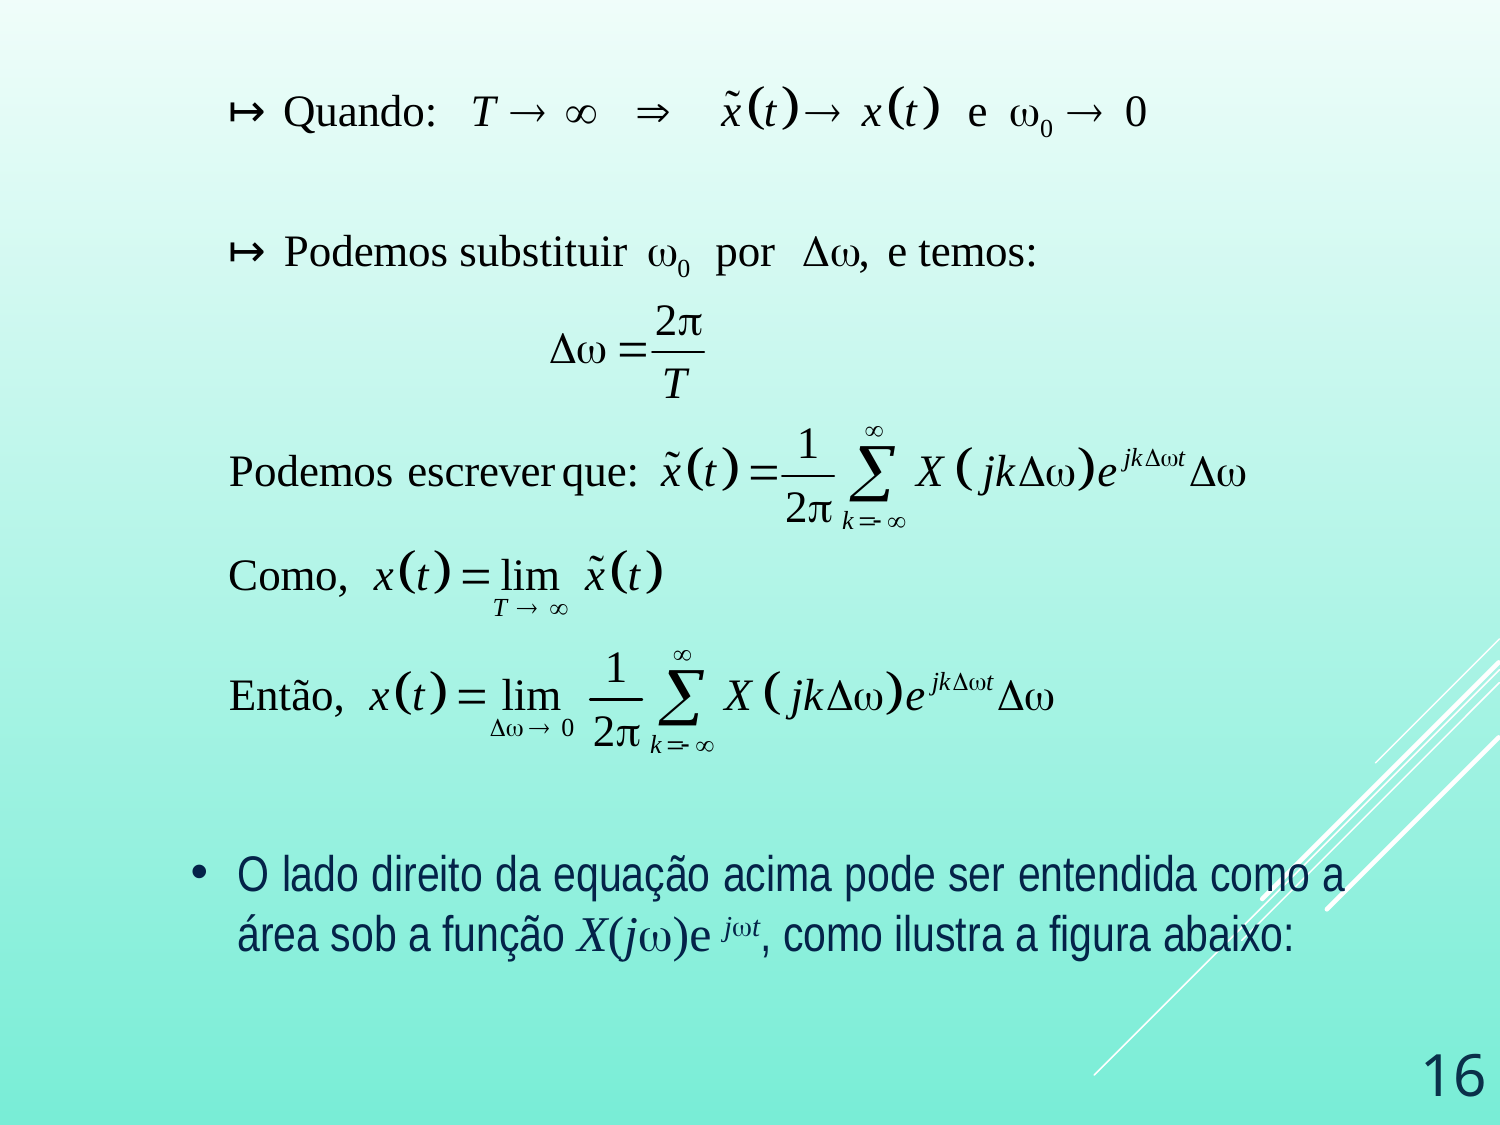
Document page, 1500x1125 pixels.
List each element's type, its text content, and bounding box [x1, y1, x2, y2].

text_box O lado direito da equação acima pode ser entendida como a área sob a função X(j)e jt, como ilustra a figura abaixo: [175, 834, 1362, 969]
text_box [221, 77, 1254, 762]
slide_number 16 [1361, 1015, 1500, 1125]
